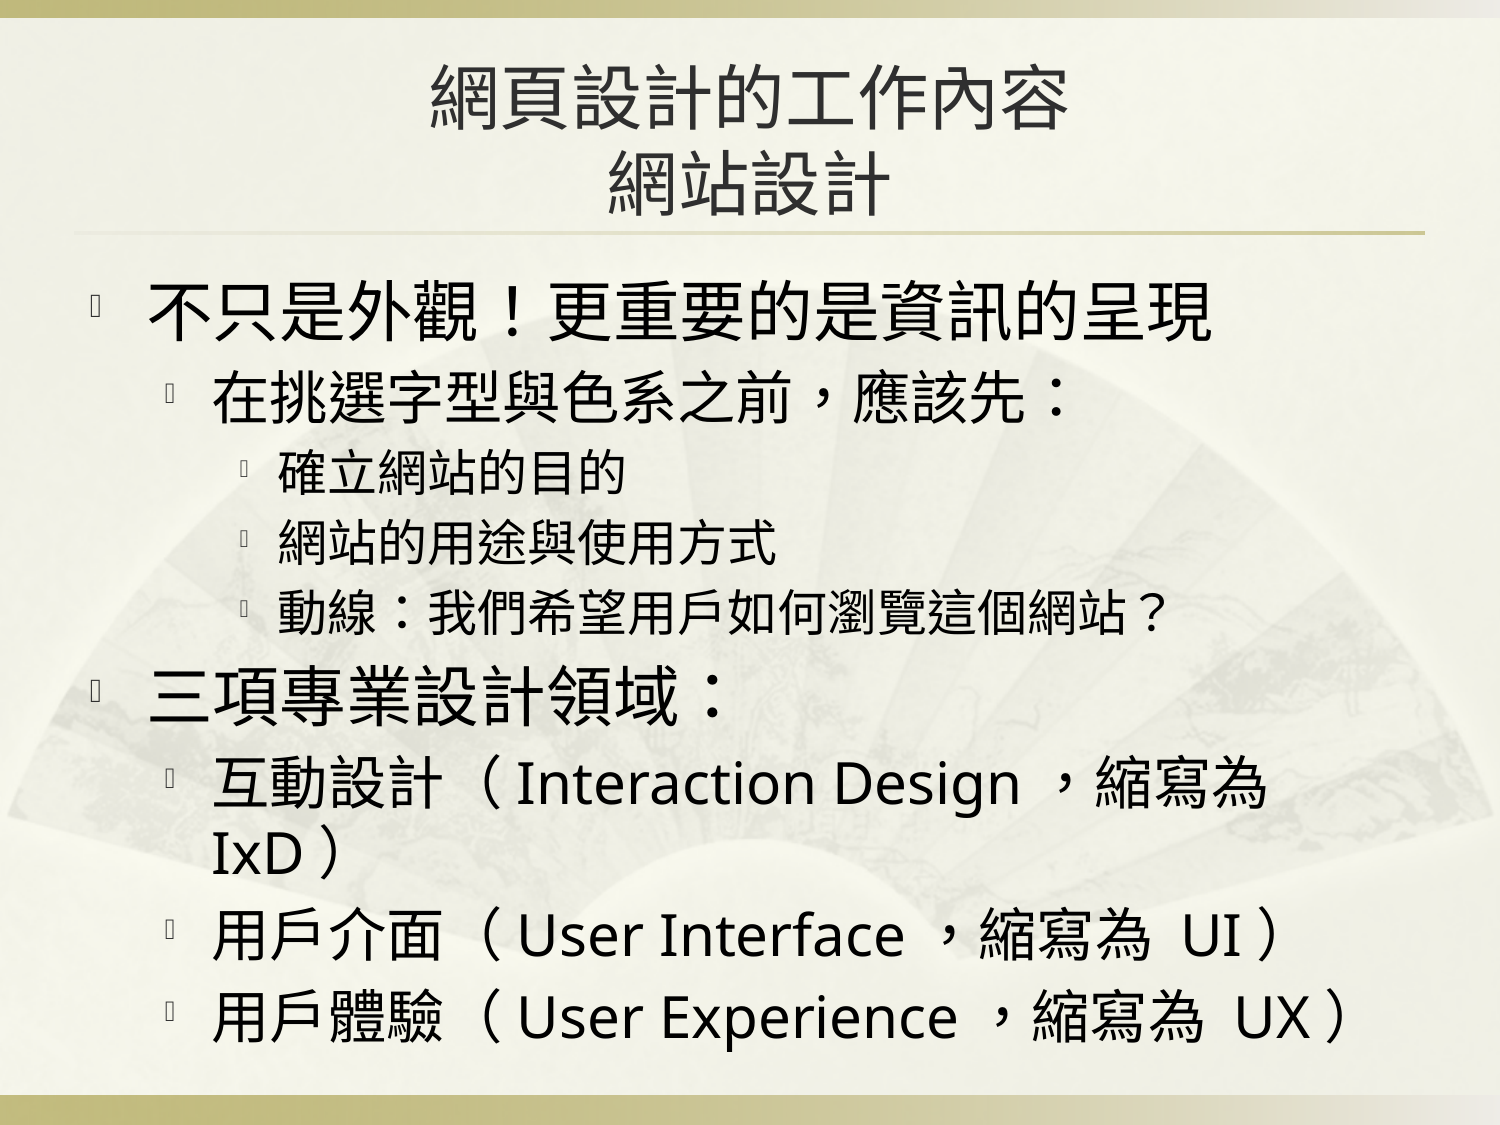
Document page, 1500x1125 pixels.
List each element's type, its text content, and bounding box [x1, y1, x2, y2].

list 不只是外觀！更重要的是資訊的呈現 在挑選字型與色系之前，應該先： 確立網站的目的 網站的用途與使用方式 動線：我們希望用戶如何瀏覽這個網站？ 三項專業設計領域： 互動設計（Interaction Design，縮寫為 IxD） 用戶介面（User Interface，縮寫為 UI） 用戶體驗（User Experience，縮寫為 UX） [75, 262, 1425, 1032]
title 網頁設計的工作內容 網站設計 [75, 45, 1425, 233]
